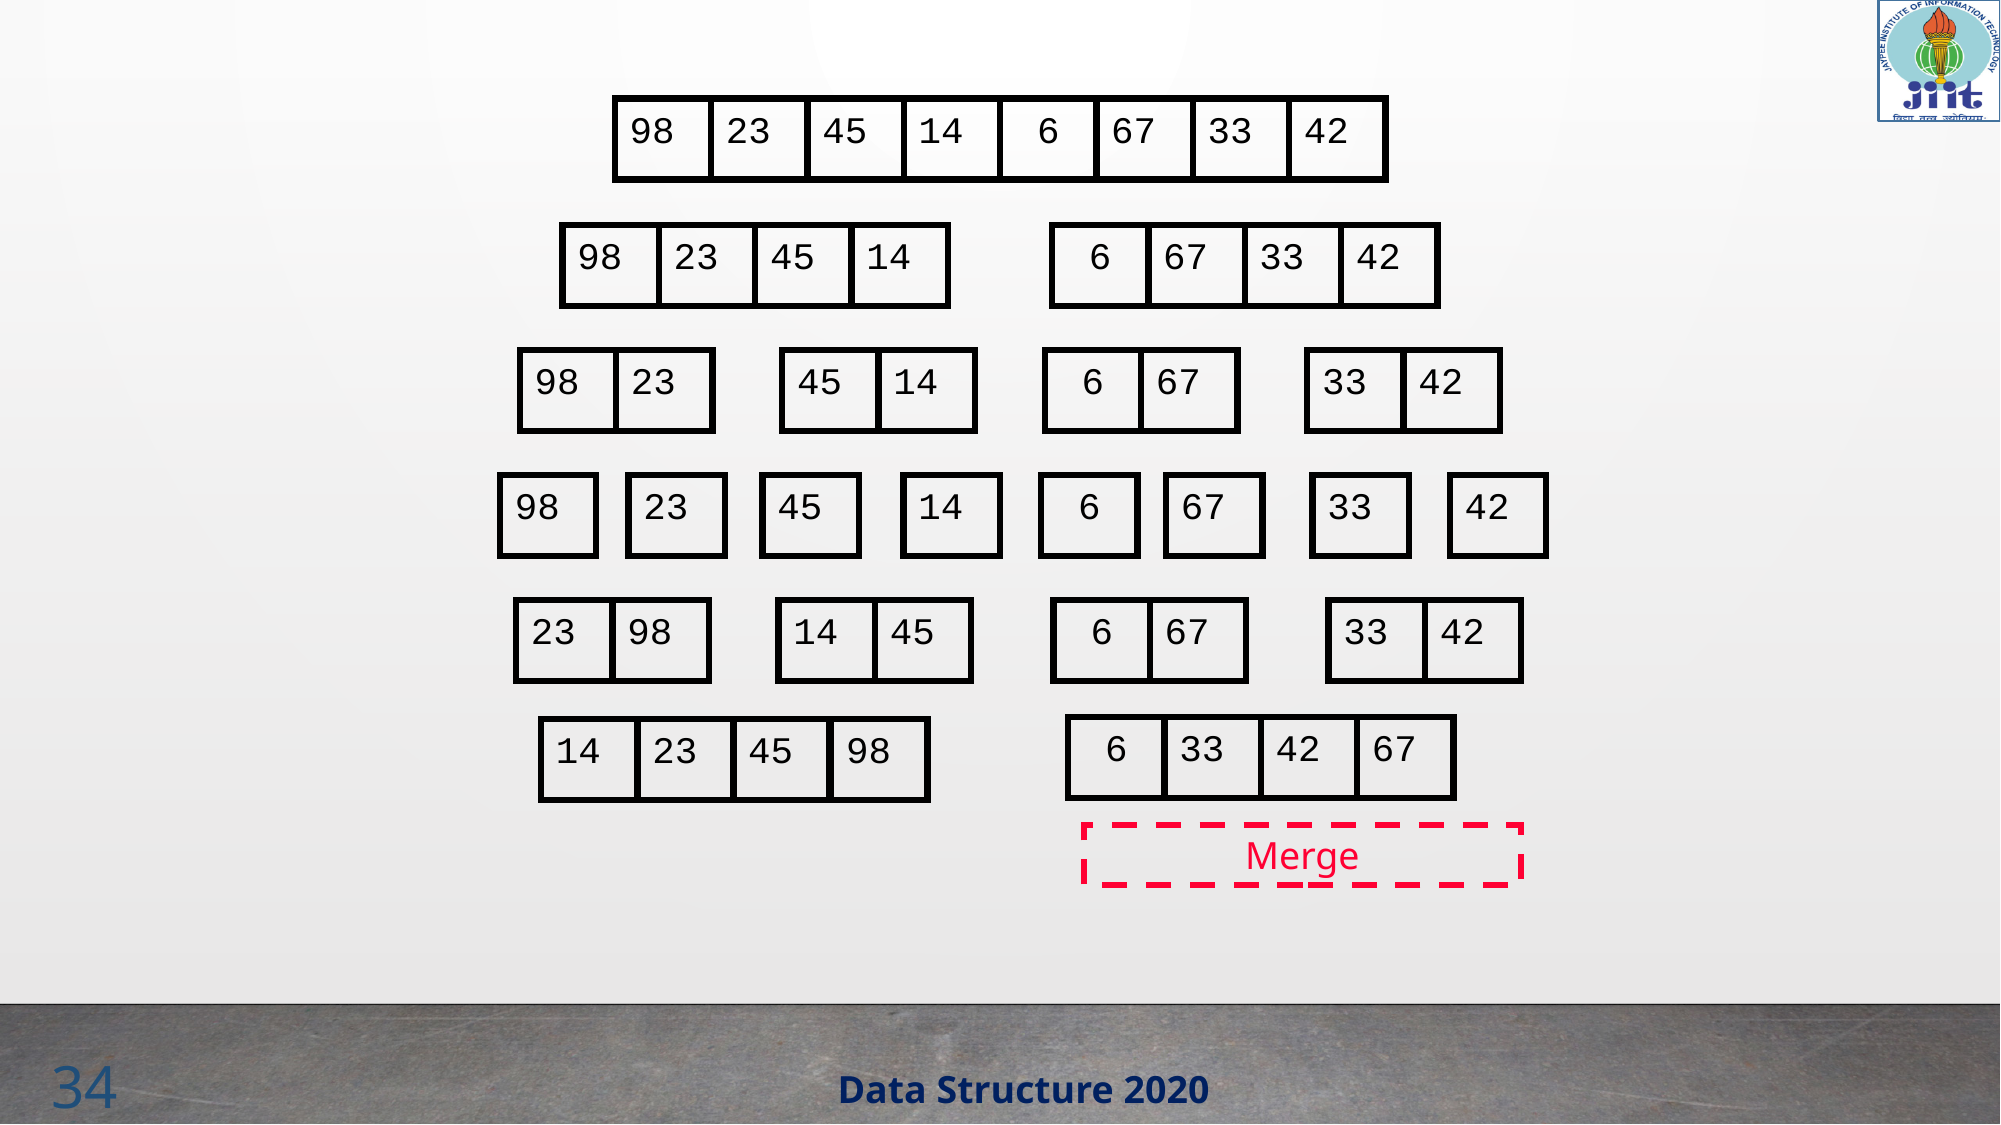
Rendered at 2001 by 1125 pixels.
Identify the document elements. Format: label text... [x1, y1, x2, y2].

text_box 67 [1166, 474, 1263, 557]
text_box 45 [782, 349, 878, 432]
picture [0, 1004, 2000, 1124]
text_box 98 [519, 349, 617, 432]
text_box 23 [628, 474, 725, 557]
text_box 33 [1244, 224, 1341, 307]
picture [1880, 1, 1999, 120]
text_box 6 [1044, 349, 1142, 432]
text_box 67 [1097, 98, 1192, 180]
text_box Merge [1083, 824, 1522, 885]
text_box 45 [762, 474, 859, 557]
text_box 45 [756, 224, 851, 307]
text_box 23 [637, 718, 733, 800]
text_box 23 [712, 98, 808, 180]
text_box 14 [878, 349, 975, 432]
text_box 42 [1449, 474, 1547, 557]
text_box 98 [614, 98, 712, 180]
text_box 33 [1192, 98, 1289, 180]
text_box 45 [808, 98, 903, 180]
text_box 23 [659, 224, 756, 307]
text_box 42 [1403, 349, 1500, 432]
text_box 14 [778, 599, 875, 682]
text_box 33 [1164, 716, 1260, 798]
text_box 67 [1149, 224, 1244, 307]
slide_number 34 [0, 1042, 133, 1125]
text_box 6 [1053, 599, 1150, 682]
text_box 23 [516, 599, 612, 682]
text_box 6 [1068, 716, 1164, 798]
text_box 42 [1425, 599, 1522, 682]
text_box 23 [617, 349, 713, 432]
text_box 6 [1000, 98, 1097, 180]
text_box 98 [562, 224, 659, 307]
text_box 6 [1041, 474, 1138, 557]
text_box 14 [903, 98, 1000, 180]
text_box 33 [1307, 349, 1403, 432]
text_box 33 [1328, 599, 1425, 682]
text_box 67 [1357, 716, 1454, 798]
text_box 14 [541, 718, 637, 800]
text_box 45 [733, 718, 830, 800]
text_box 42 [1289, 98, 1386, 180]
text_box 45 [875, 599, 972, 682]
text_box 98 [831, 718, 928, 800]
text_box 33 [1312, 474, 1409, 557]
text_box 42 [1260, 716, 1357, 798]
text_box 14 [851, 224, 948, 307]
text_box 98 [499, 474, 597, 557]
text_box 6 [1052, 224, 1149, 307]
text_box 67 [1142, 349, 1238, 432]
text_box 14 [903, 474, 1000, 557]
text_box 67 [1150, 599, 1247, 682]
text_box 98 [612, 599, 709, 682]
text_box 42 [1341, 224, 1438, 307]
